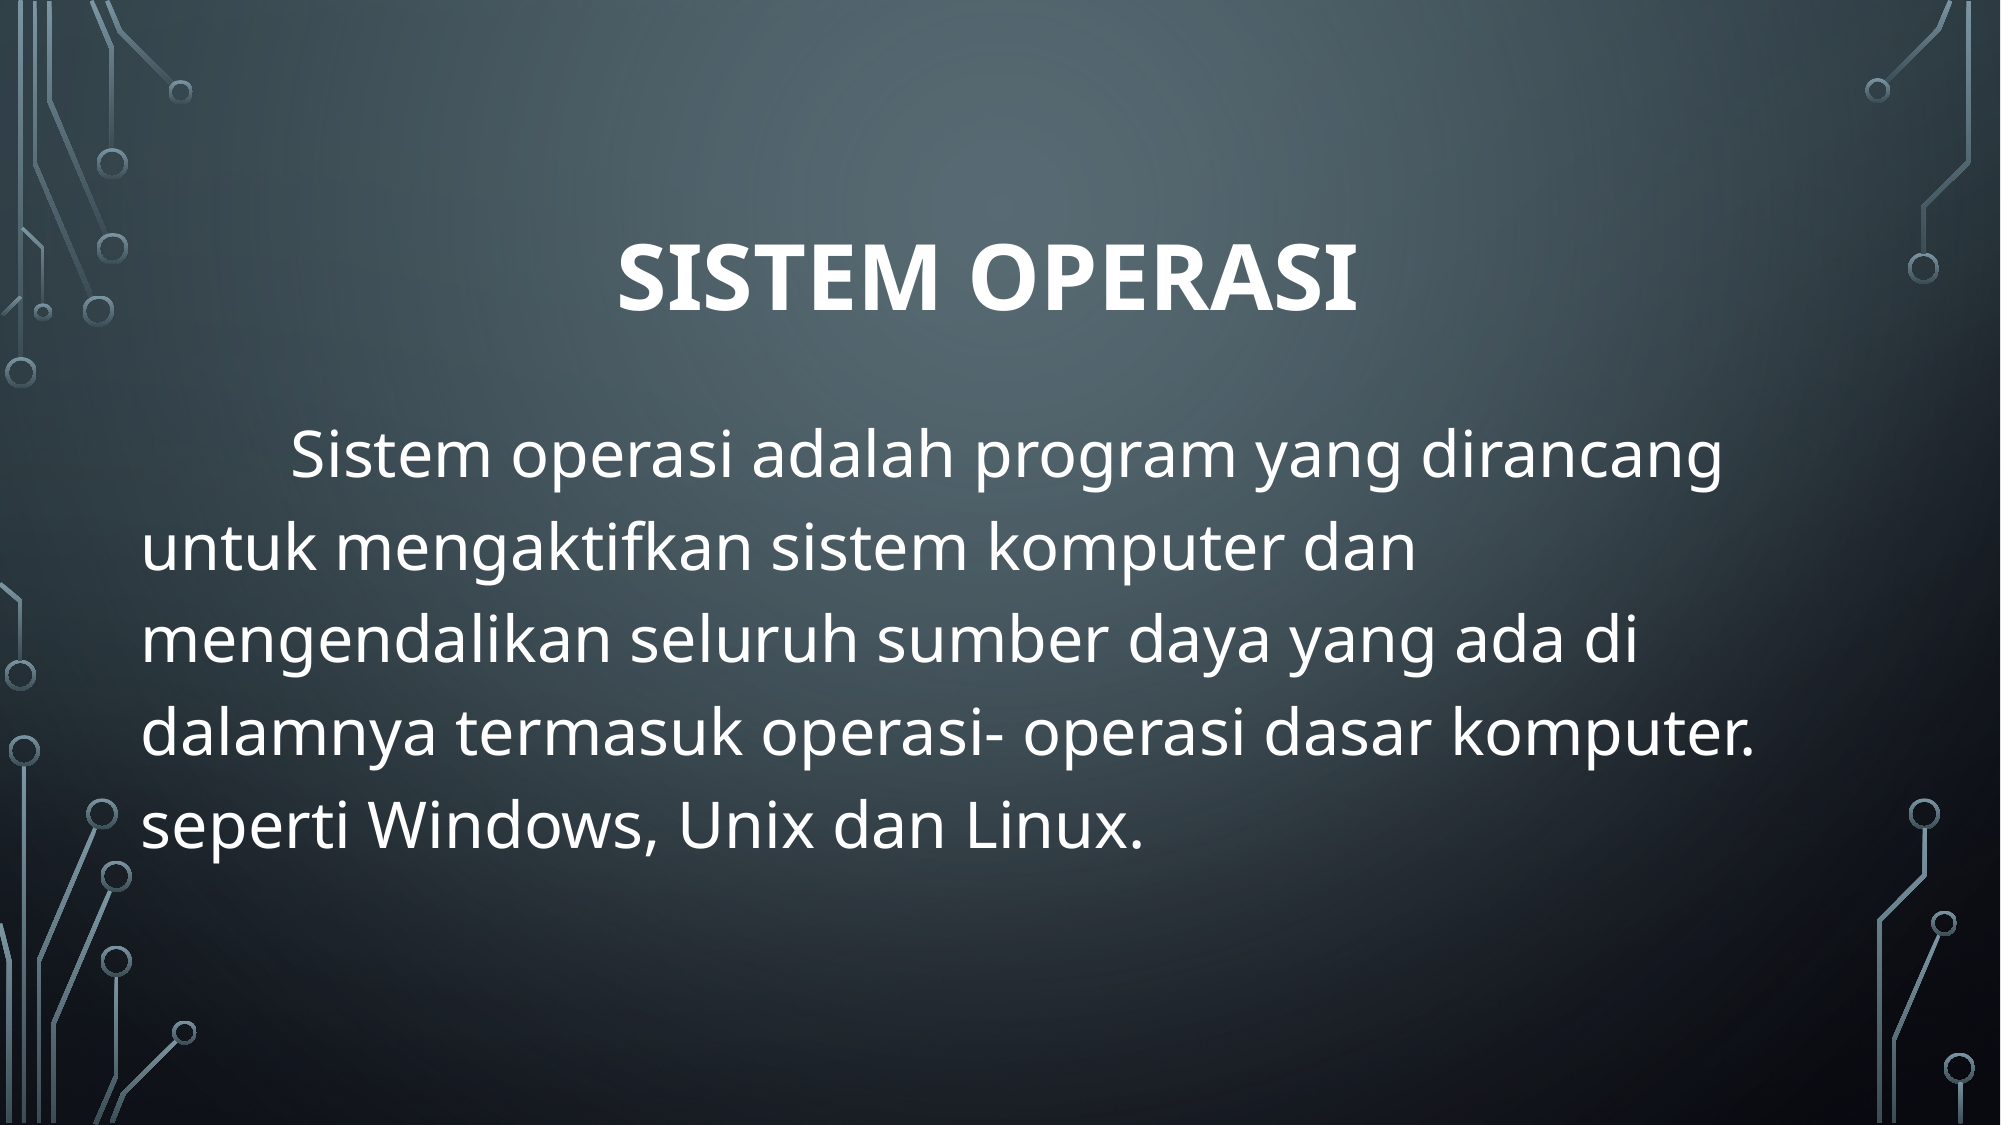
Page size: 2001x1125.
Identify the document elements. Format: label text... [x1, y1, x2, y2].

title Sistem Operasi [125, 171, 1851, 389]
list Sistem operasi adalah program yang dirancang untuk mengaktifkan sistem komputer dan mengendalikan seluruh sumber daya yang ada di dalamnya termasuk operasi- operasi dasar komputer. seperti Windows, Unix dan Linux. [125, 389, 1851, 1104]
